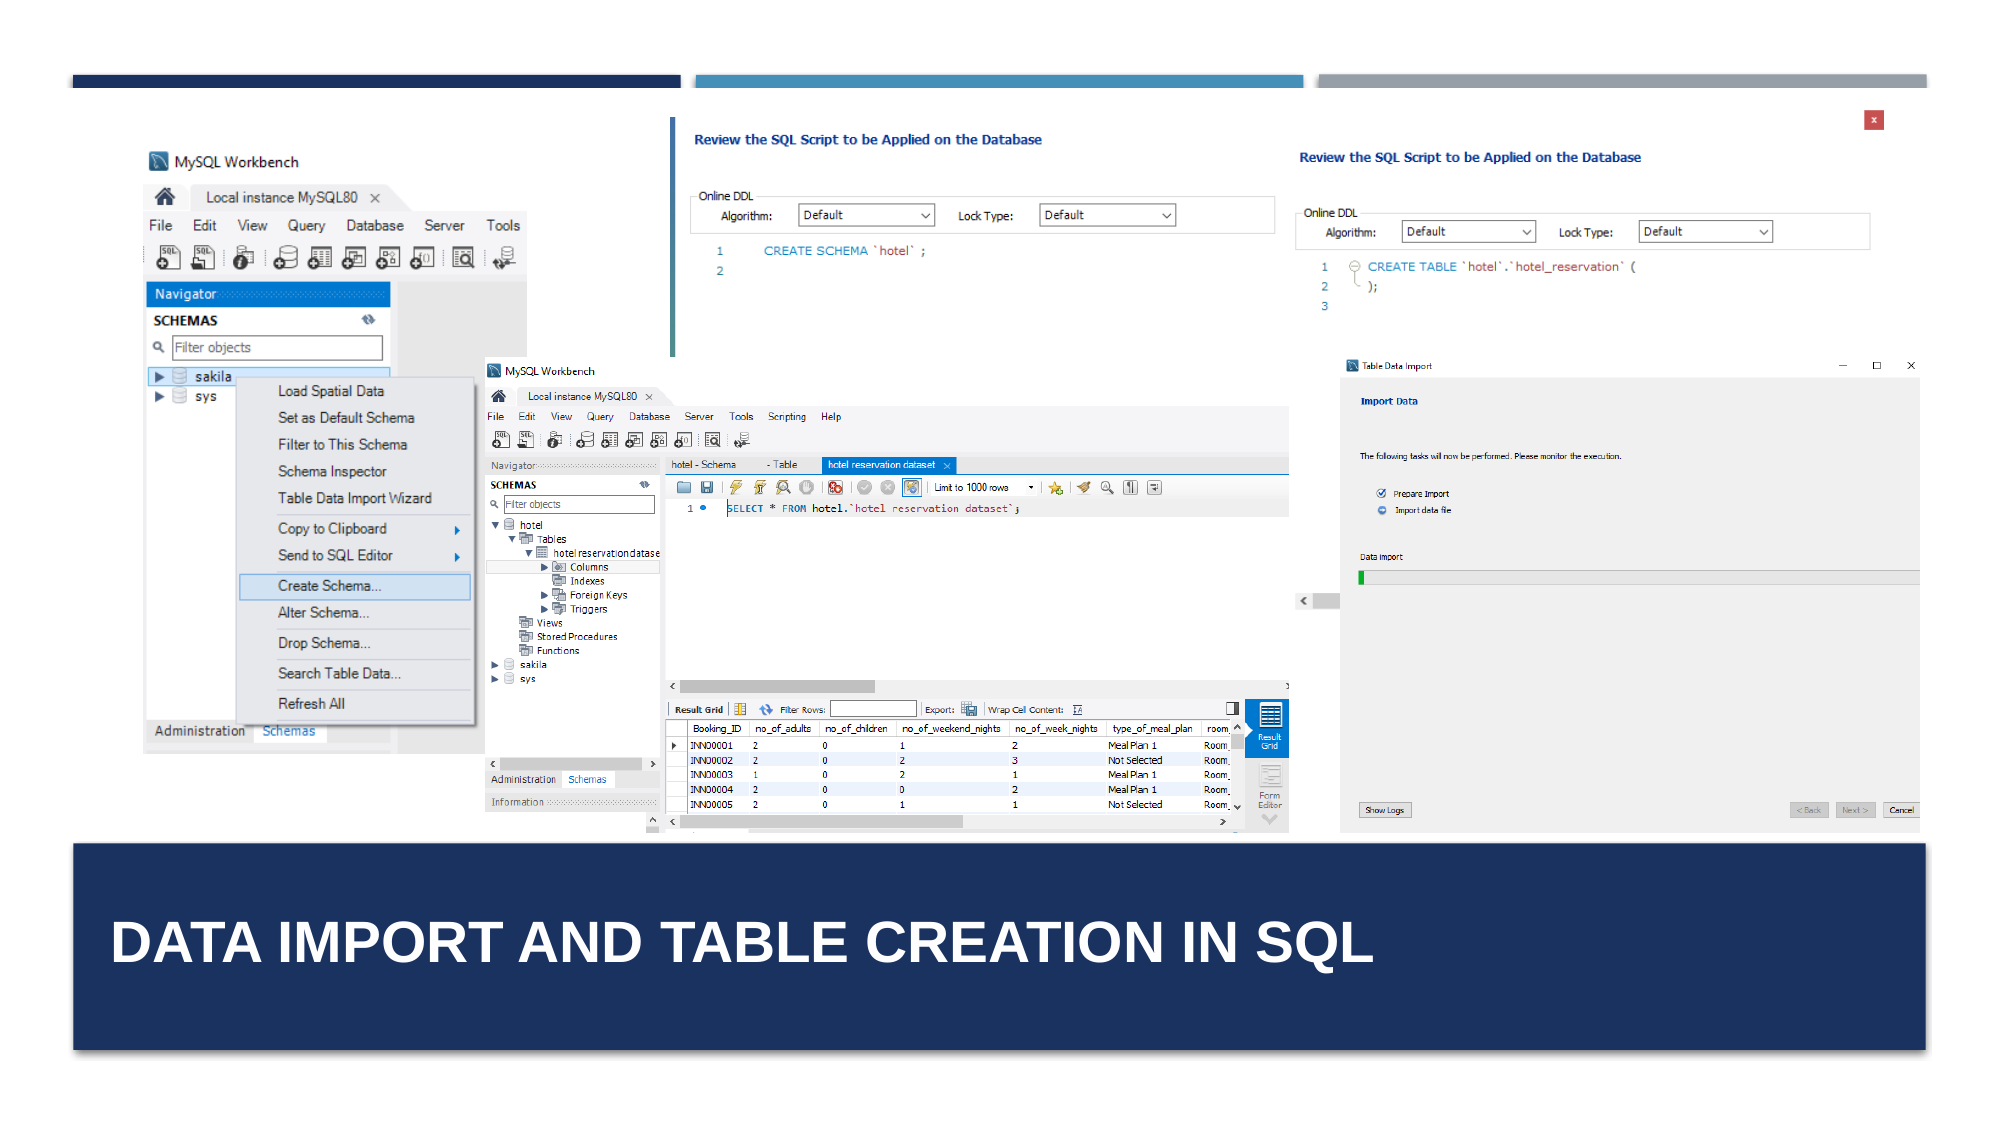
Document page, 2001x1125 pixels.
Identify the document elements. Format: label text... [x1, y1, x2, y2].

title Data import and table creation in sql [95, 863, 1905, 982]
text_box [72, 842, 1927, 1051]
text_box [0, 86, 2000, 1125]
picture [143, 104, 1920, 834]
